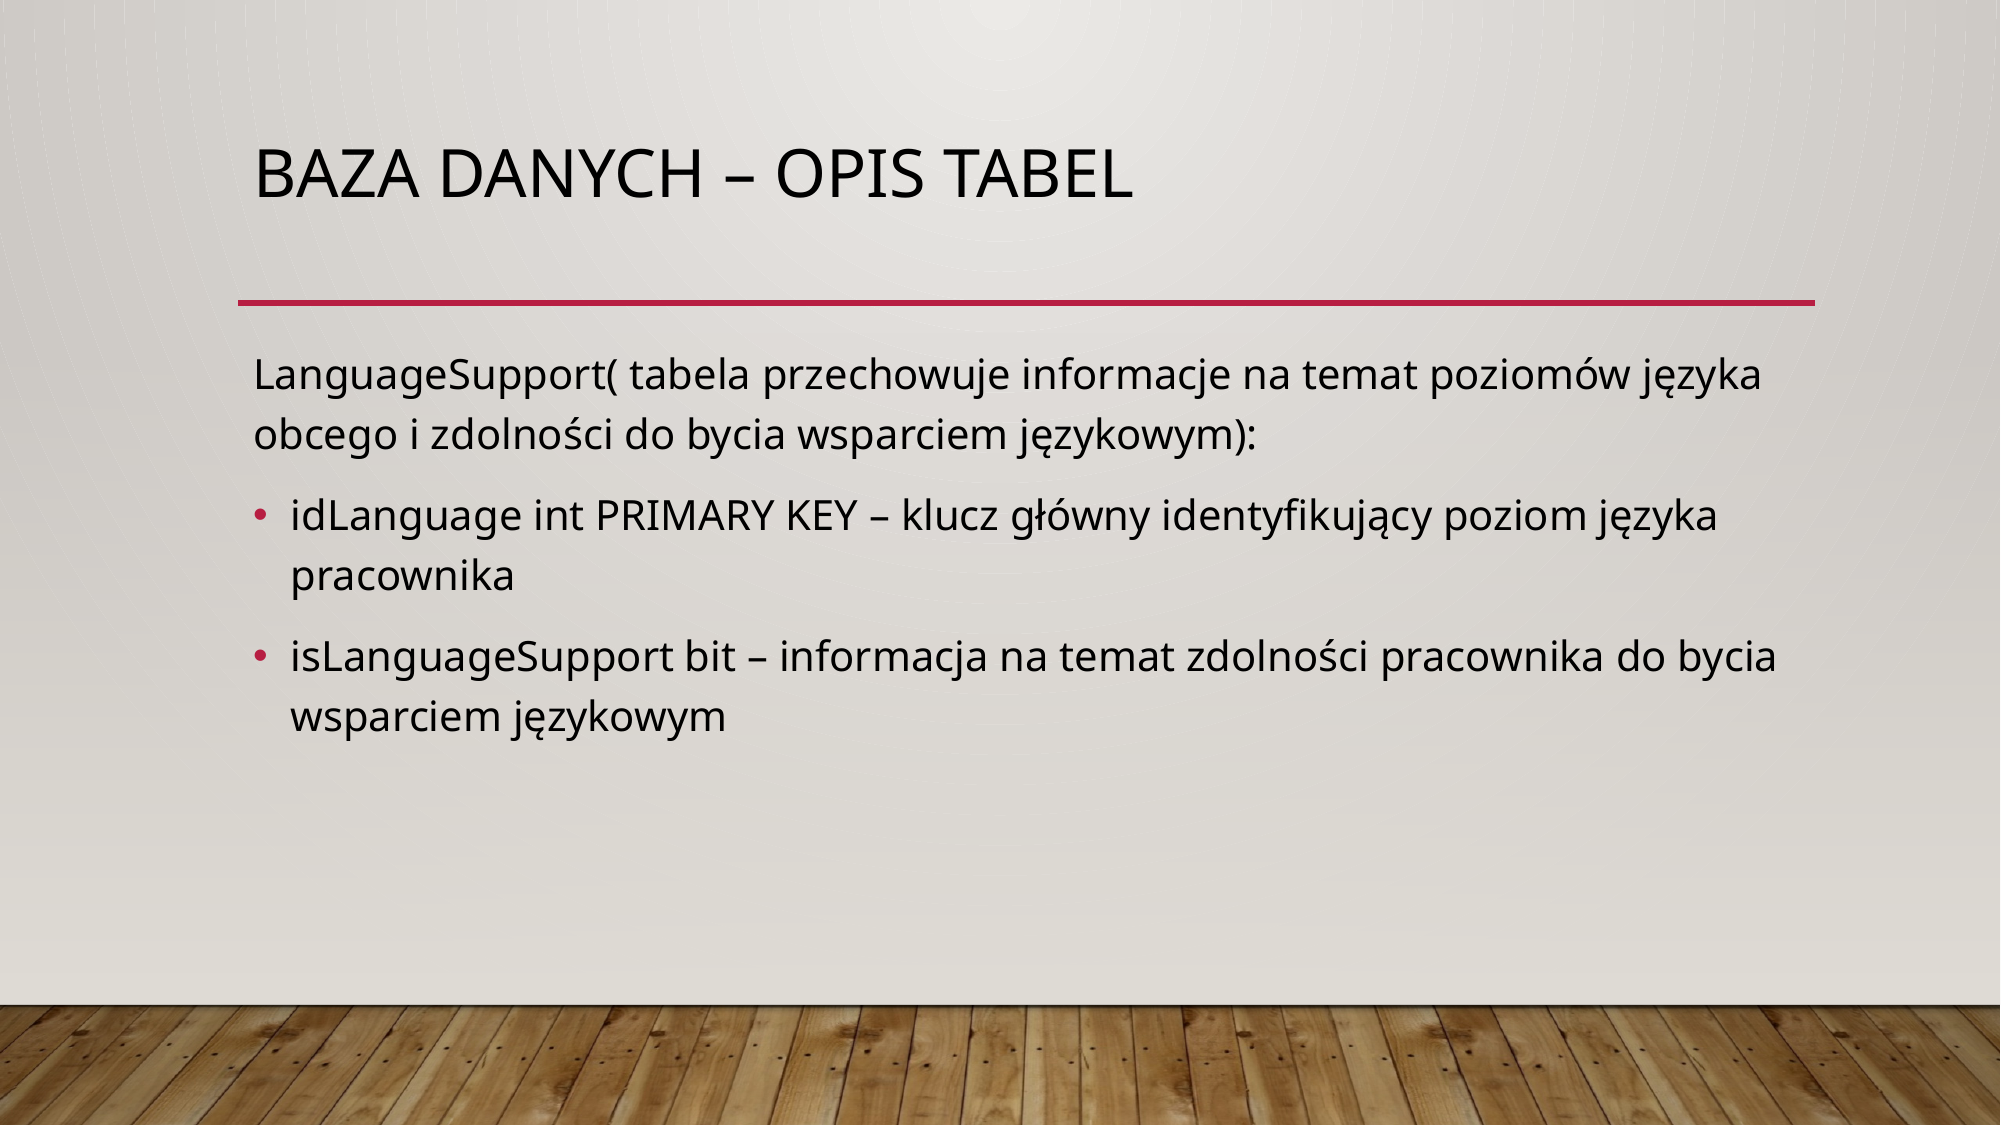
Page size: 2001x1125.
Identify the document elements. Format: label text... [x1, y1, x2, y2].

list LanguageSupport( tabela przechowuje informacje na temat poziomów języka obcego i zdolności do bycia wsparciem językowym): idLanguage int PRIMARY KEY – klucz główny identyfikujący poziom języka pracownika isLanguageSupport bit – informacja na temat zdolności pracownika do bycia wsparciem językowym [238, 330, 1814, 897]
picture [0, 1005, 2000, 1125]
title Baza danych – opis tabel [238, 131, 1814, 305]
